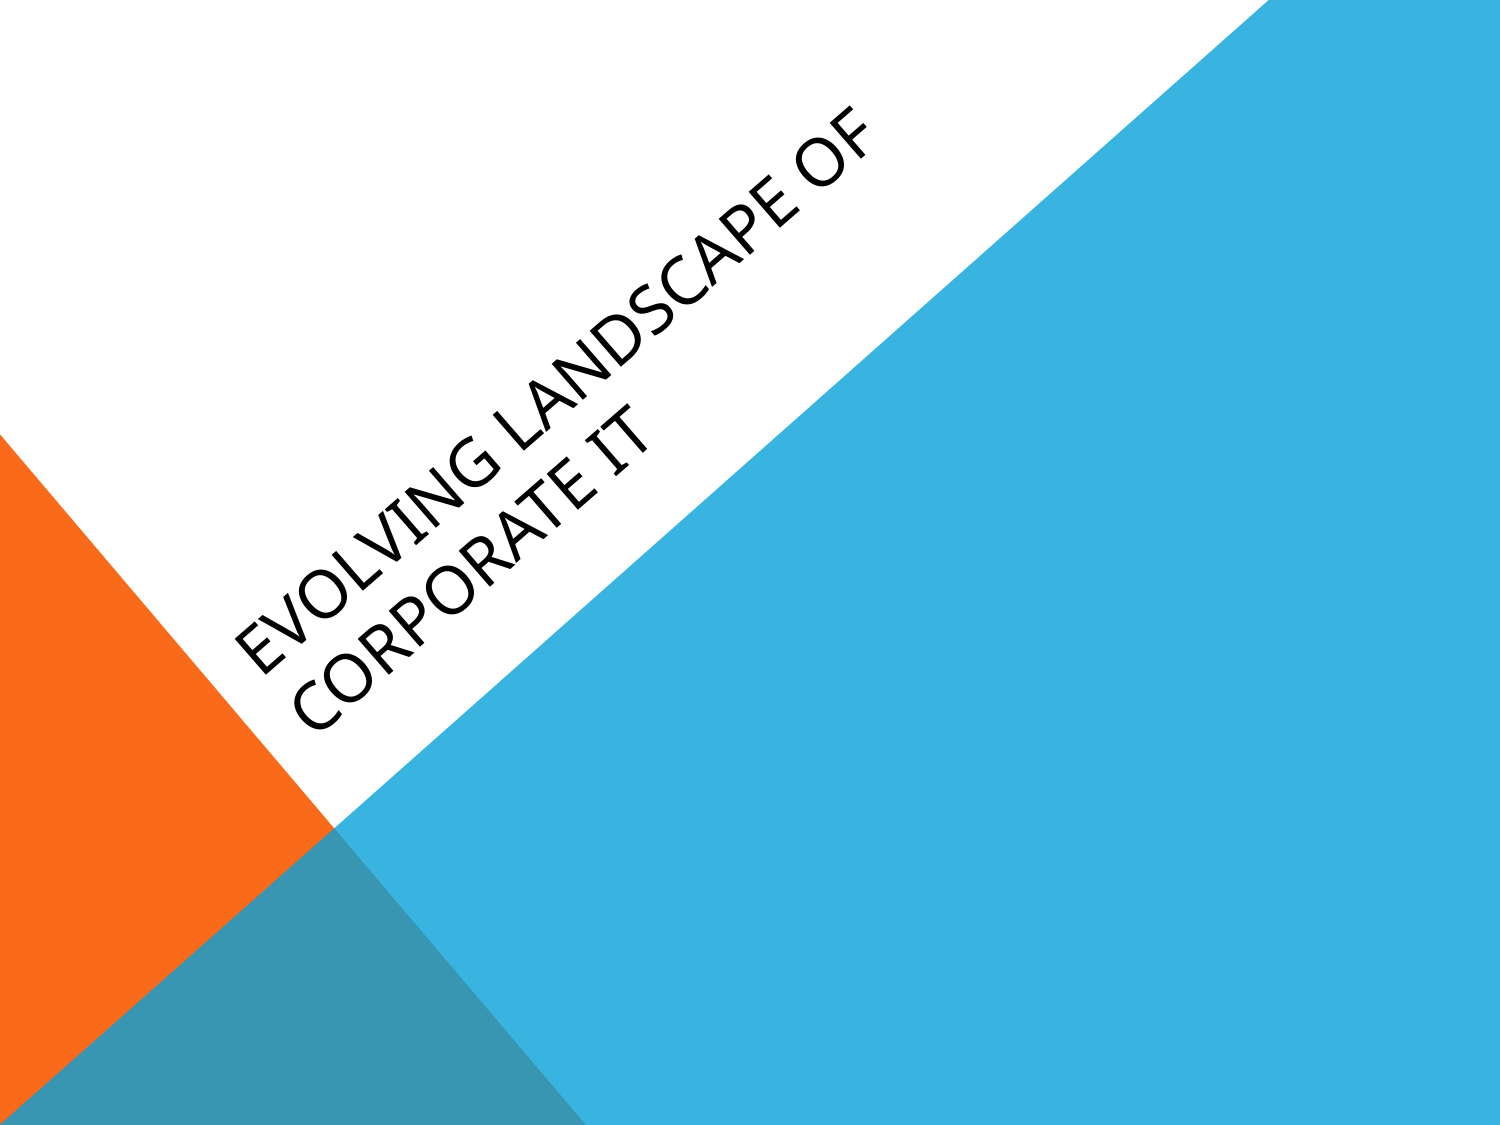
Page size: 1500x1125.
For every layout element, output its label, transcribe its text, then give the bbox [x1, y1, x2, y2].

title Evolving landscape of corporate it [182, 4, 1012, 762]
